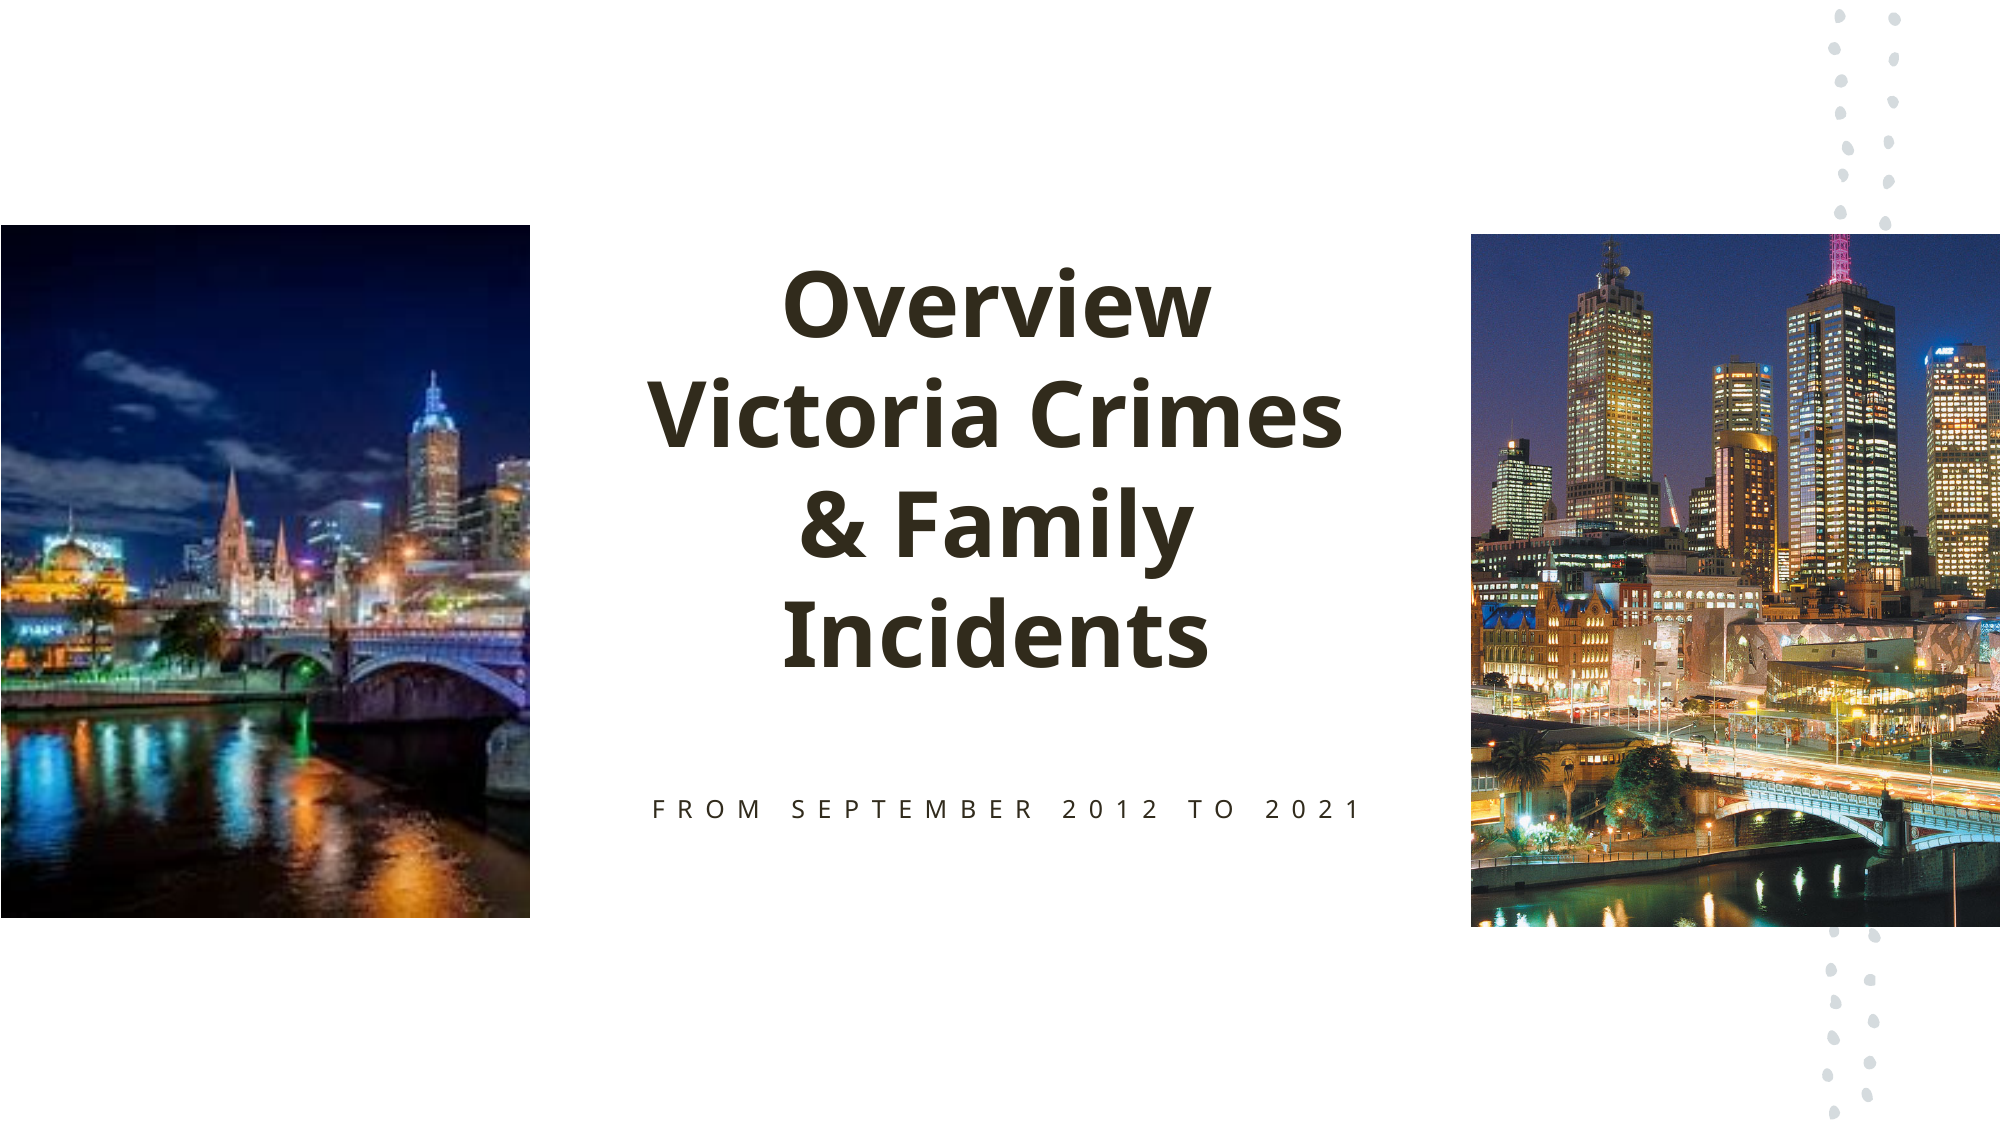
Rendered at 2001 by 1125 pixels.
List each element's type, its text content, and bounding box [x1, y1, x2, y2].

subtitle From September 2012 to 2021 [625, 720, 1387, 860]
title Overview Victoria Crimes & Family Incidents [609, 235, 1384, 694]
picture [1471, 234, 2000, 927]
picture [1, 225, 530, 918]
